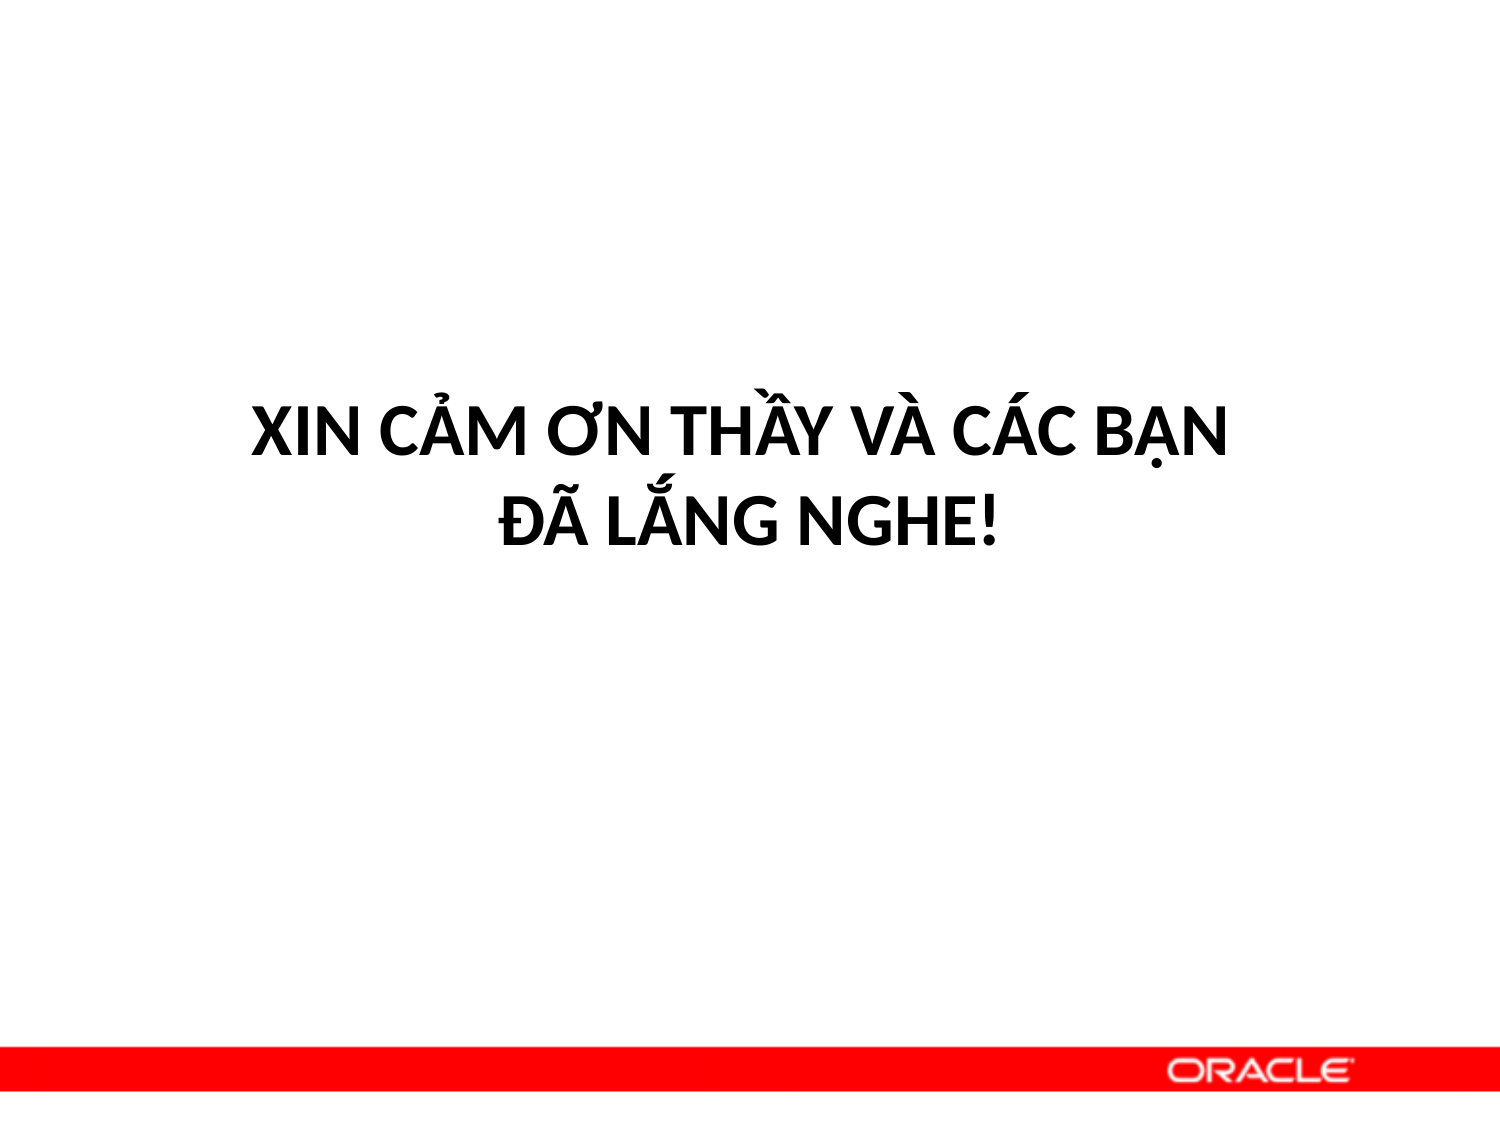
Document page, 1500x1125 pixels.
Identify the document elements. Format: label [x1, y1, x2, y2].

text_box [0, 0, 1500, 1125]
